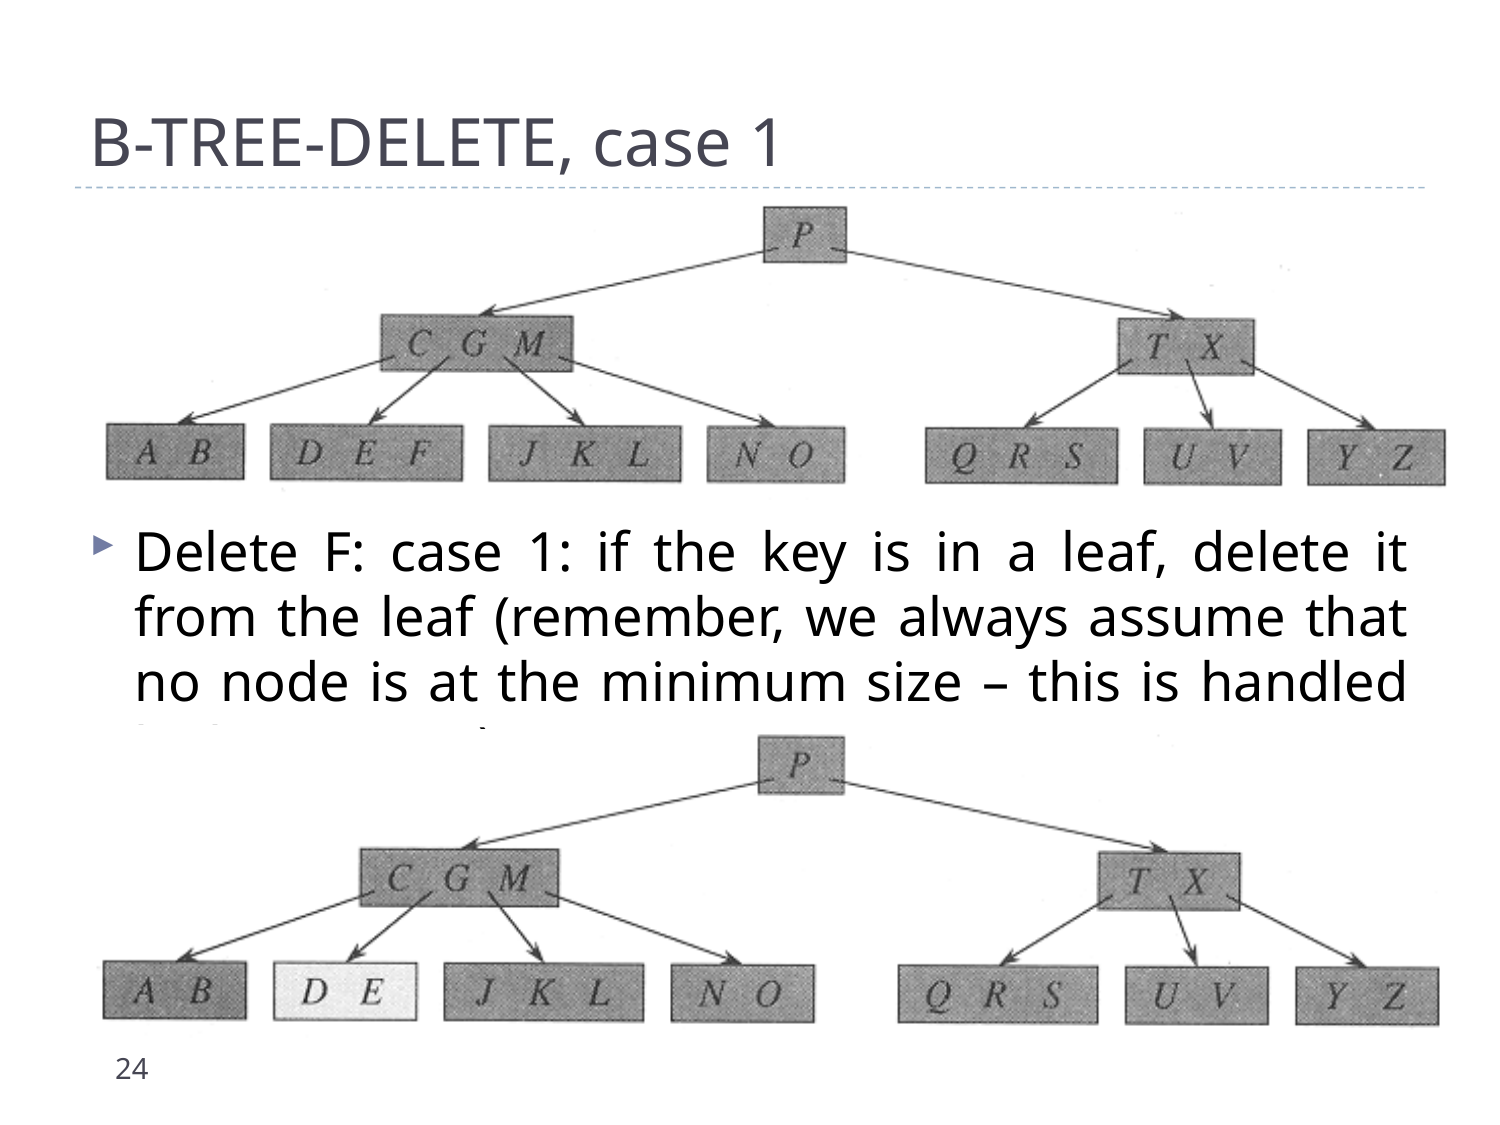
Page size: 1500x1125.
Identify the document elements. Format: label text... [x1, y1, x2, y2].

text_box [86, 723, 451, 731]
slide_number 24 [100, 1050, 426, 1103]
picture [87, 729, 1451, 1038]
picture [87, 199, 1456, 501]
title B-Tree-Delete, case 1 [75, 24, 1425, 188]
list Delete F: case 1: if the key is in a leaf, delete it from the leaf (remember, we always assume that no node is at the minimum size – this is handled by later cases) [75, 200, 1425, 1010]
